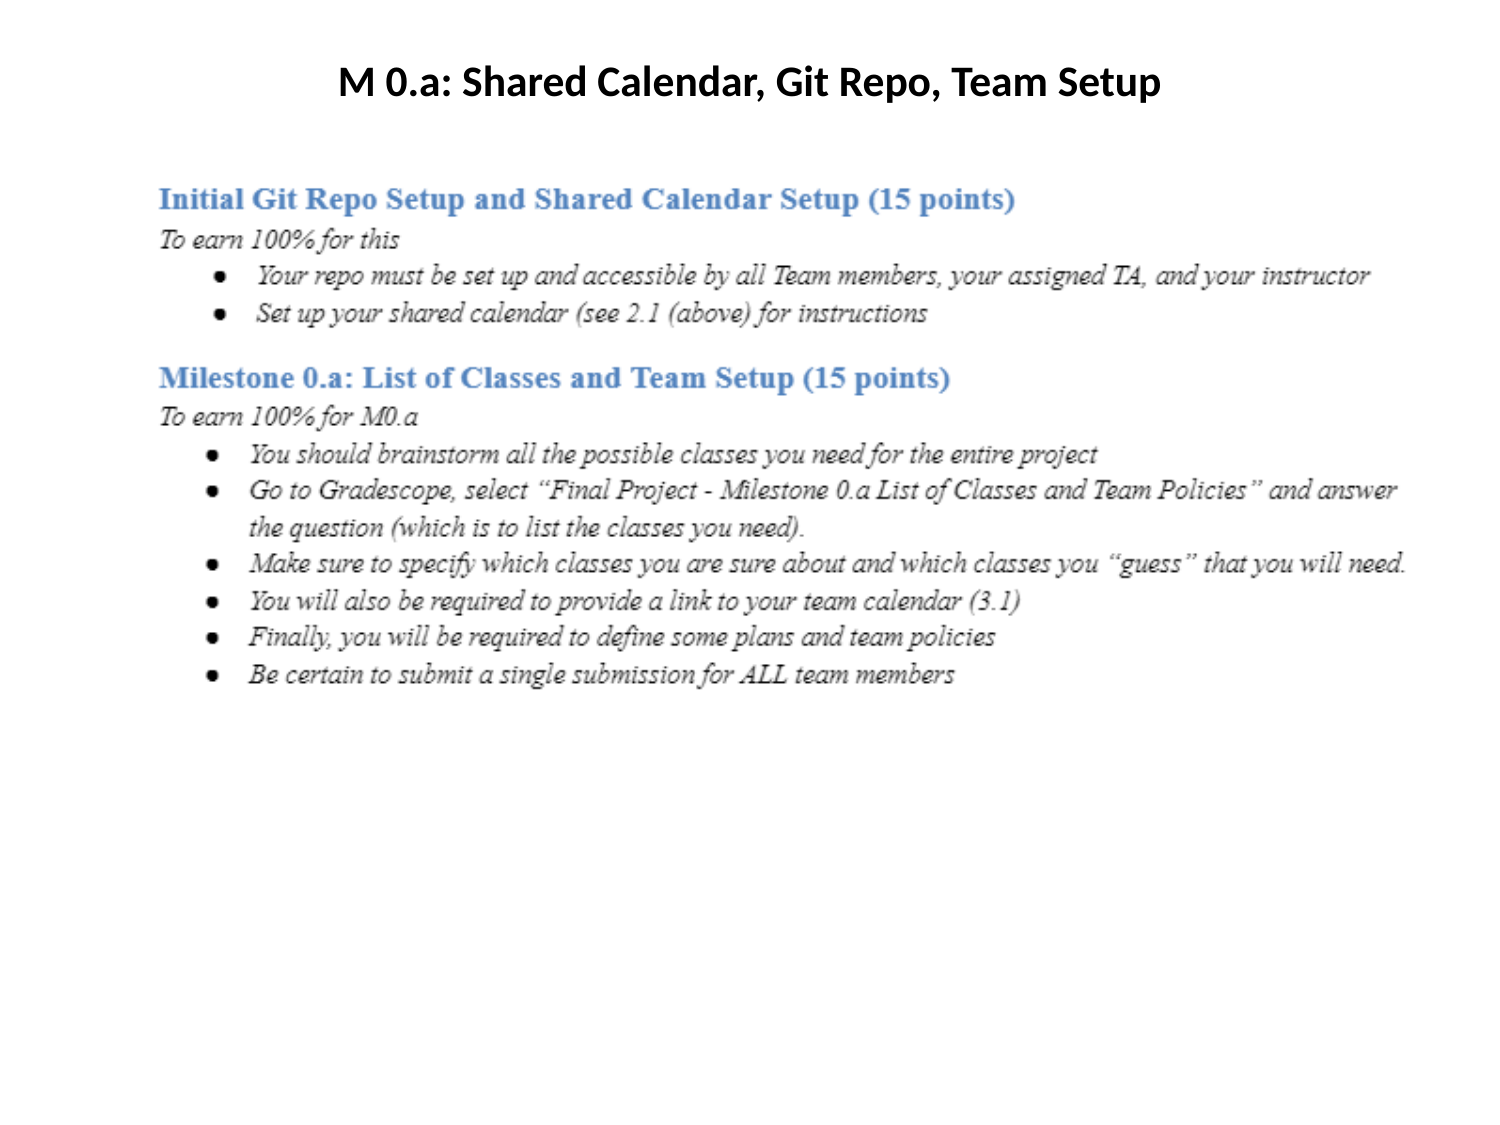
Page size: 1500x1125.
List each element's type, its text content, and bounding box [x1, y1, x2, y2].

picture [131, 170, 1447, 712]
title M 0.a: Shared Calendar, Git Repo, Team Setup [75, 45, 1425, 113]
